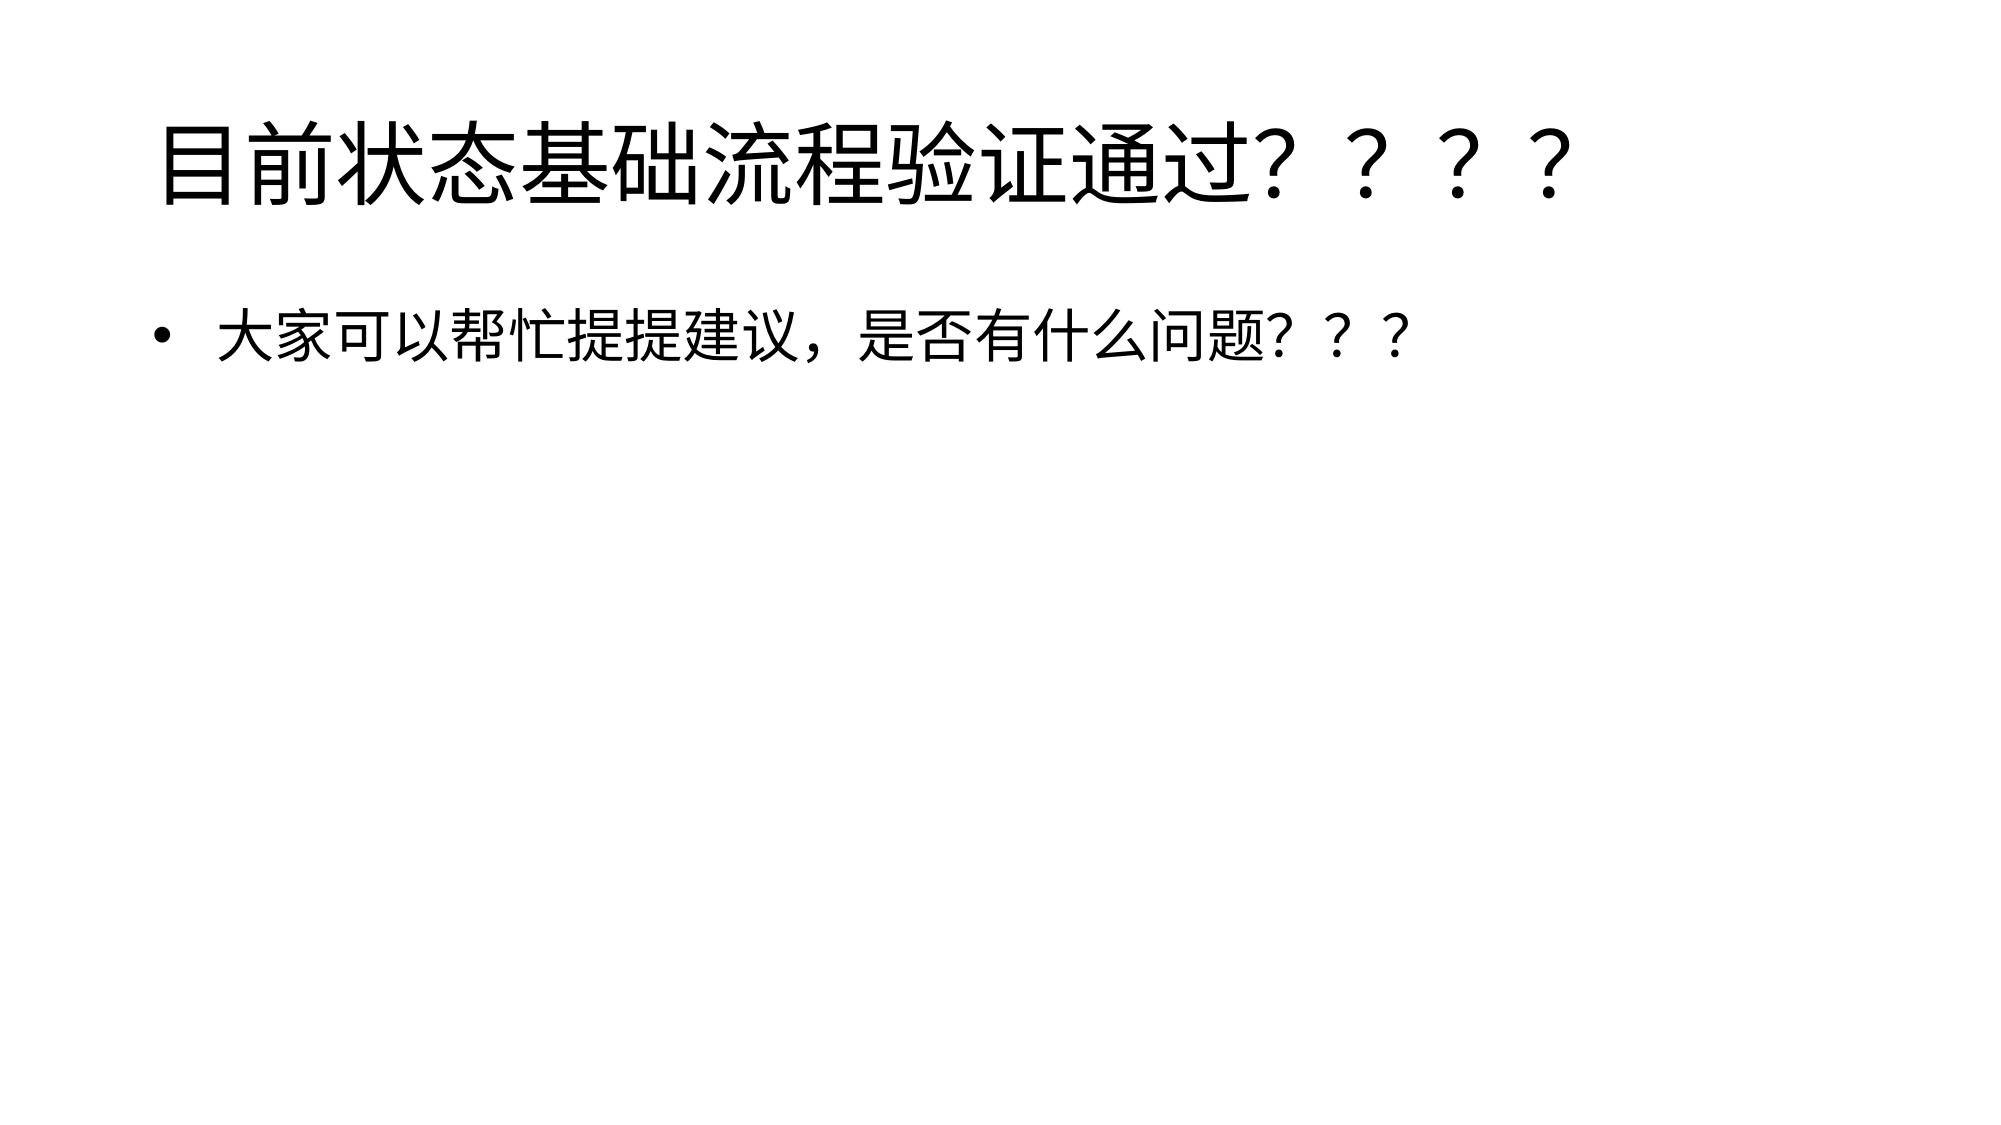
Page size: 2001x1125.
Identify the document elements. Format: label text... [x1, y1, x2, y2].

title 目前状态基础流程验证通过？？？？ [137, 59, 1863, 278]
list 大家可以帮忙提提建议，是否有什么问题？？？ [137, 299, 1863, 1014]
